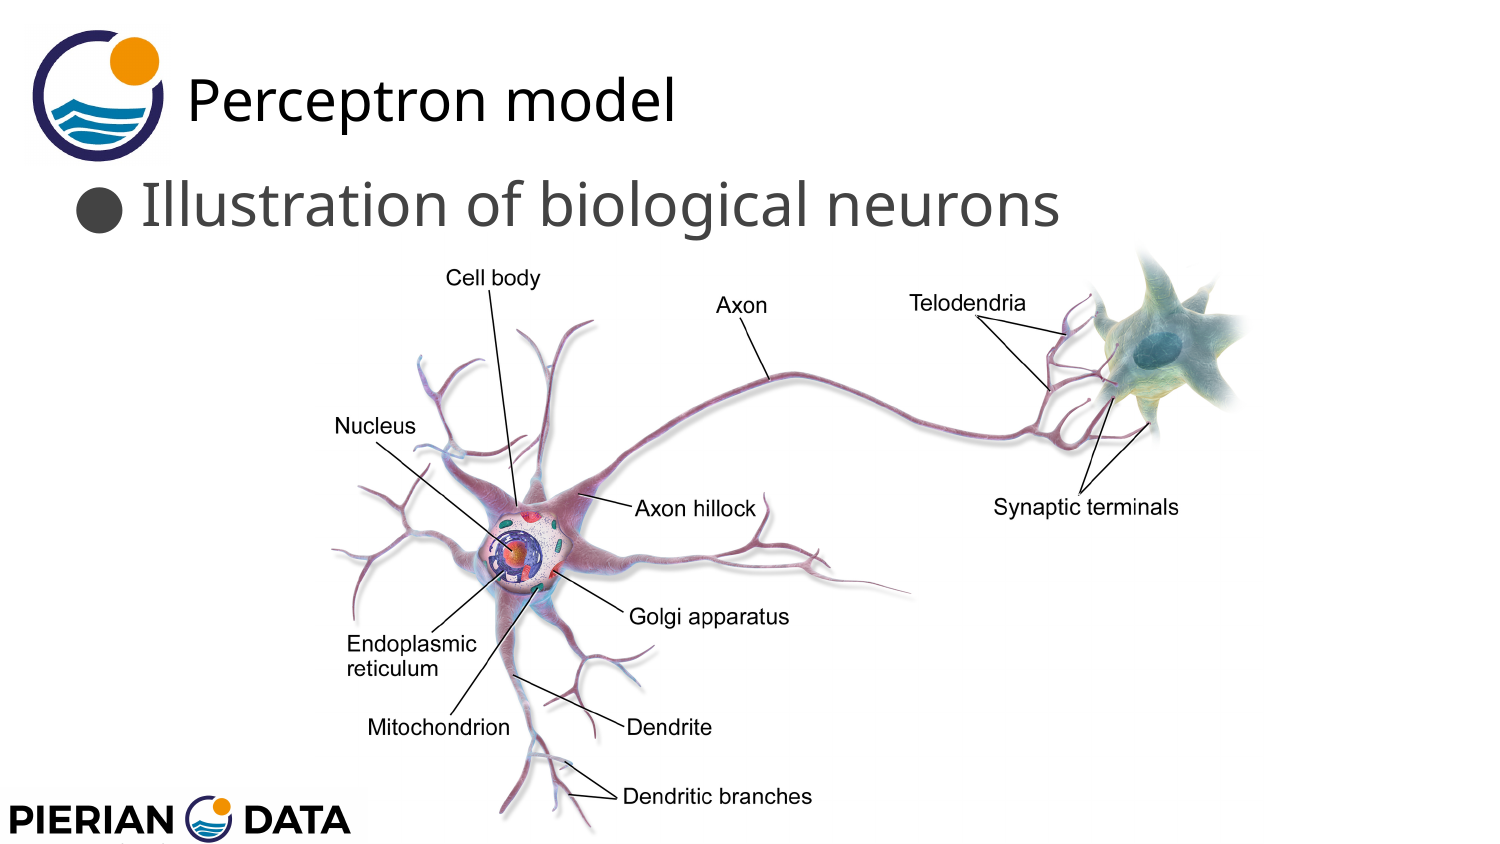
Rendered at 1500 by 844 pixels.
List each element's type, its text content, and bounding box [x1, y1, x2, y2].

title Perceptron model [176, 48, 1449, 143]
picture [24, 24, 172, 167]
list Illustration of biological neurons [51, 151, 1476, 712]
picture [0, 231, 1264, 844]
